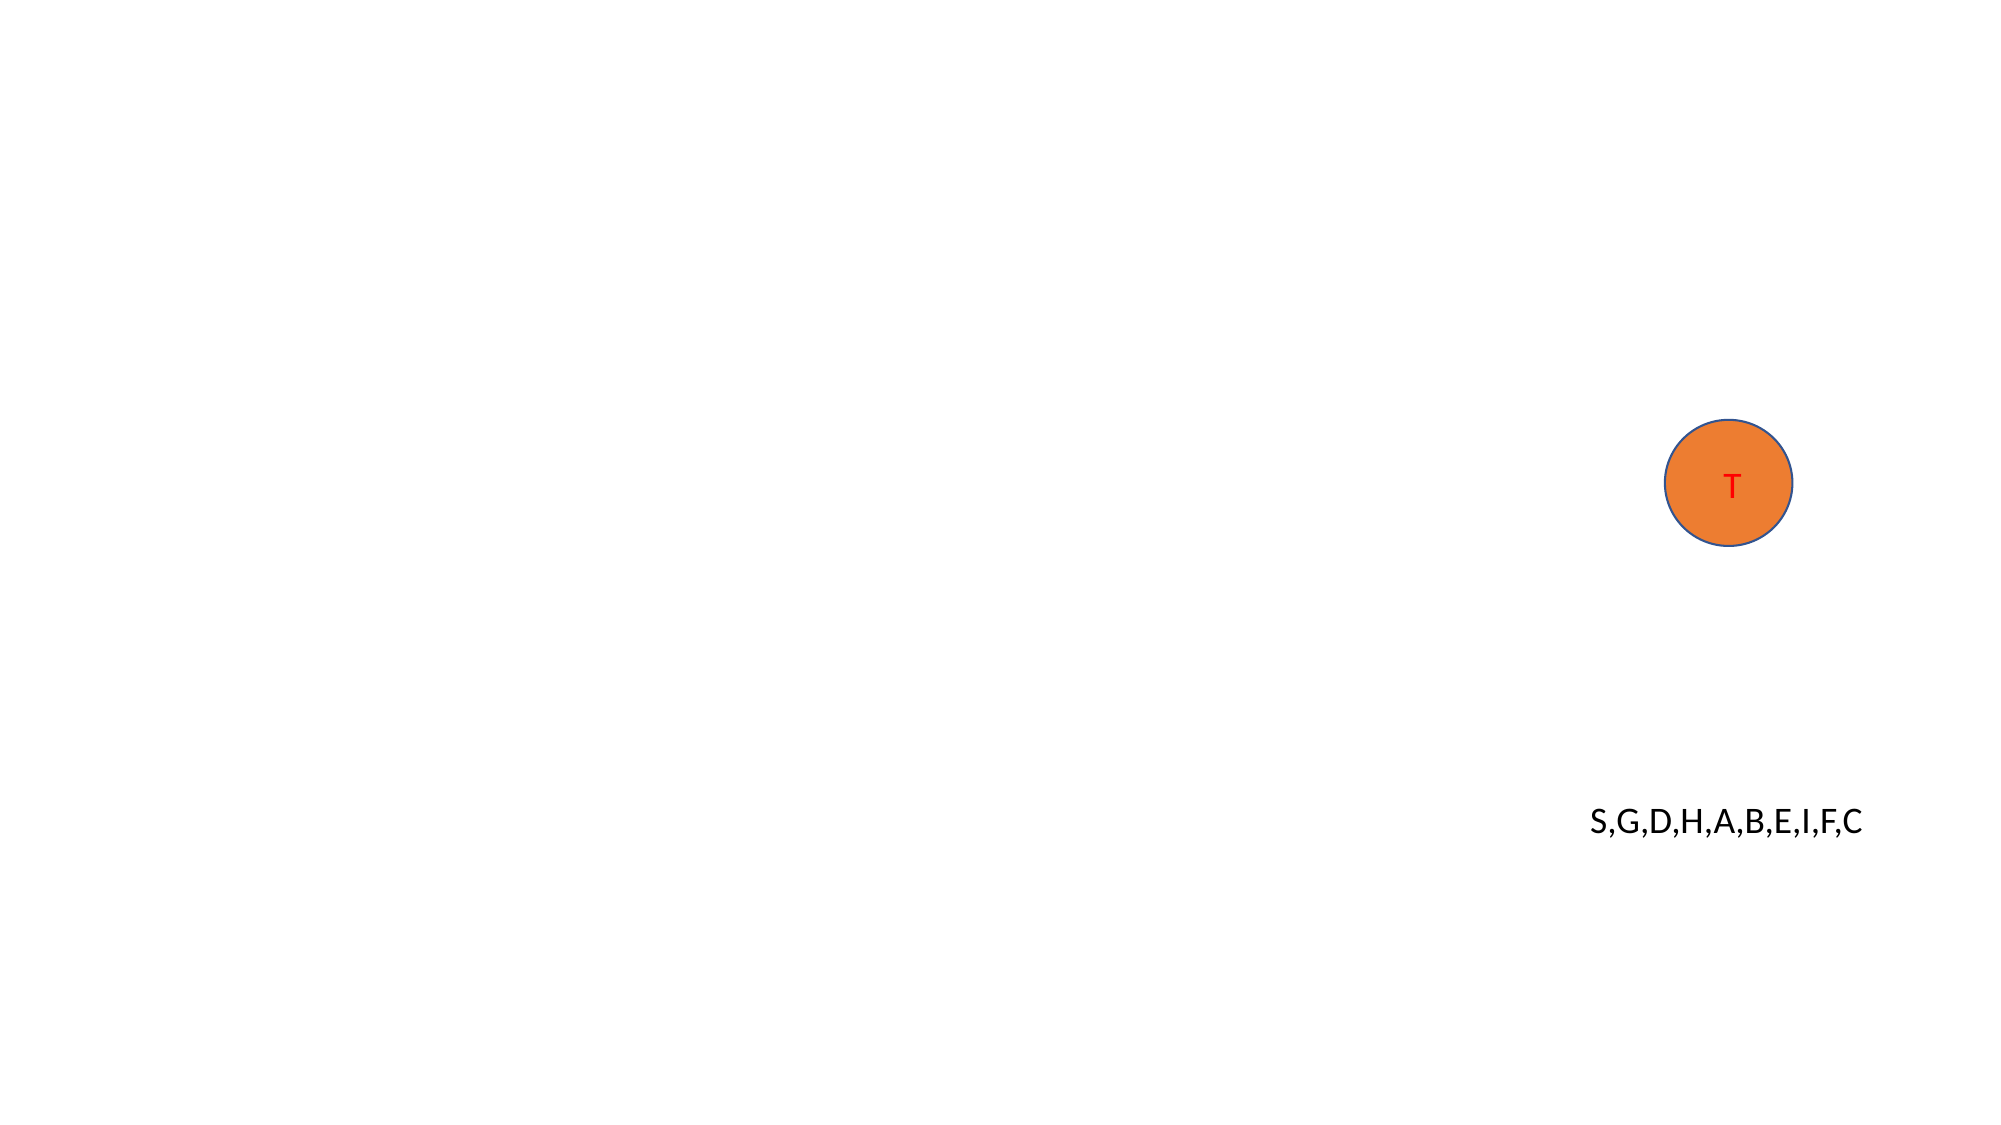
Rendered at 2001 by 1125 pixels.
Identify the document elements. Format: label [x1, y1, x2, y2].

text_box [1663, 418, 1808, 547]
text_box [1575, 788, 1890, 848]
